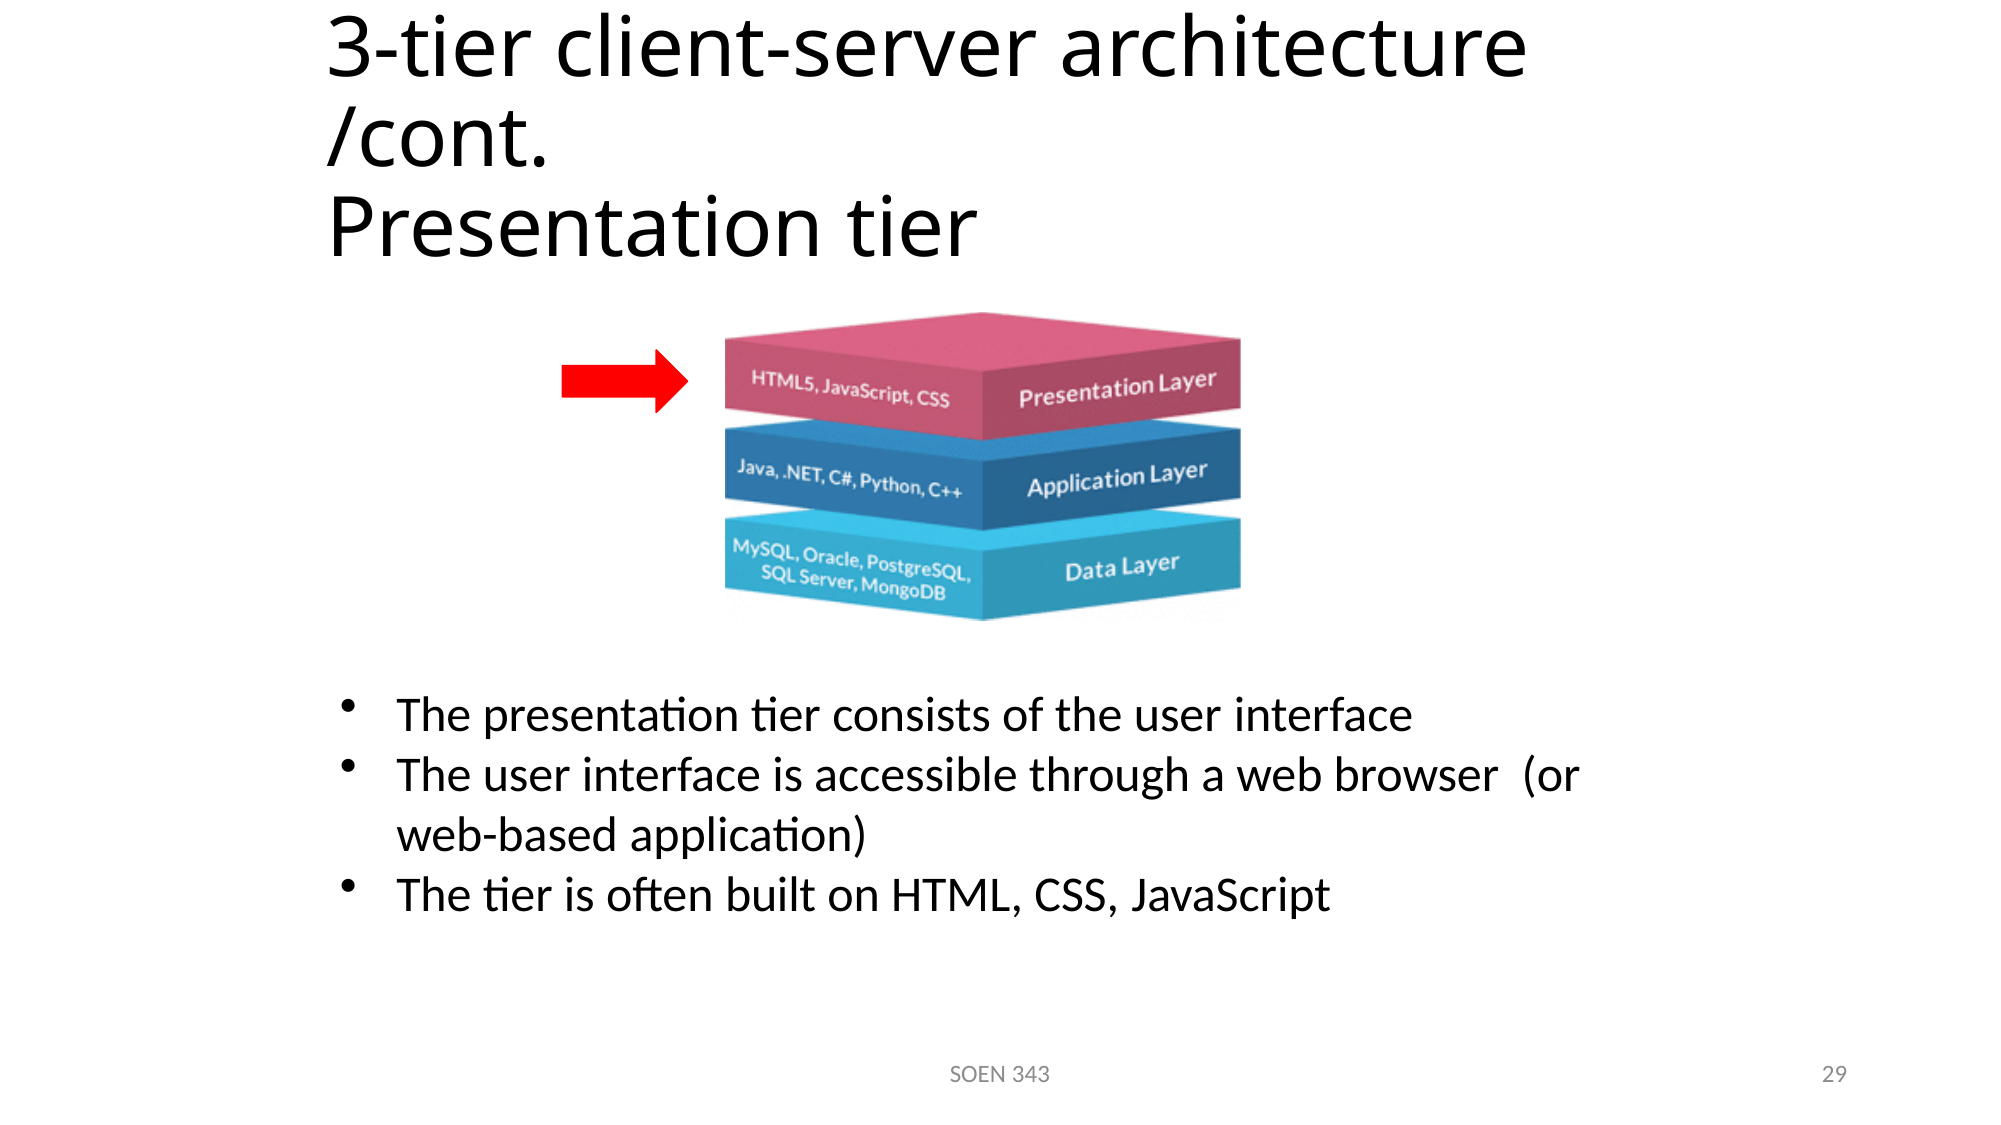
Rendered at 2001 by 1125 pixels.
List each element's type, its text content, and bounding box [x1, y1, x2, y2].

text_box [725, 312, 1241, 621]
footer SOEN 343 [662, 1042, 1338, 1103]
title 3-tier client-server architecture /cont. Presentation tier [324, 2, 1675, 275]
slide_number 29 [1412, 1042, 1863, 1103]
text_box The presentation tier consists of the user interface The user interface is accessible through a web browser (or web-based application) The tier is often built on HTML, CSS, JavaScript [337, 679, 1622, 1042]
text_box [562, 349, 688, 413]
